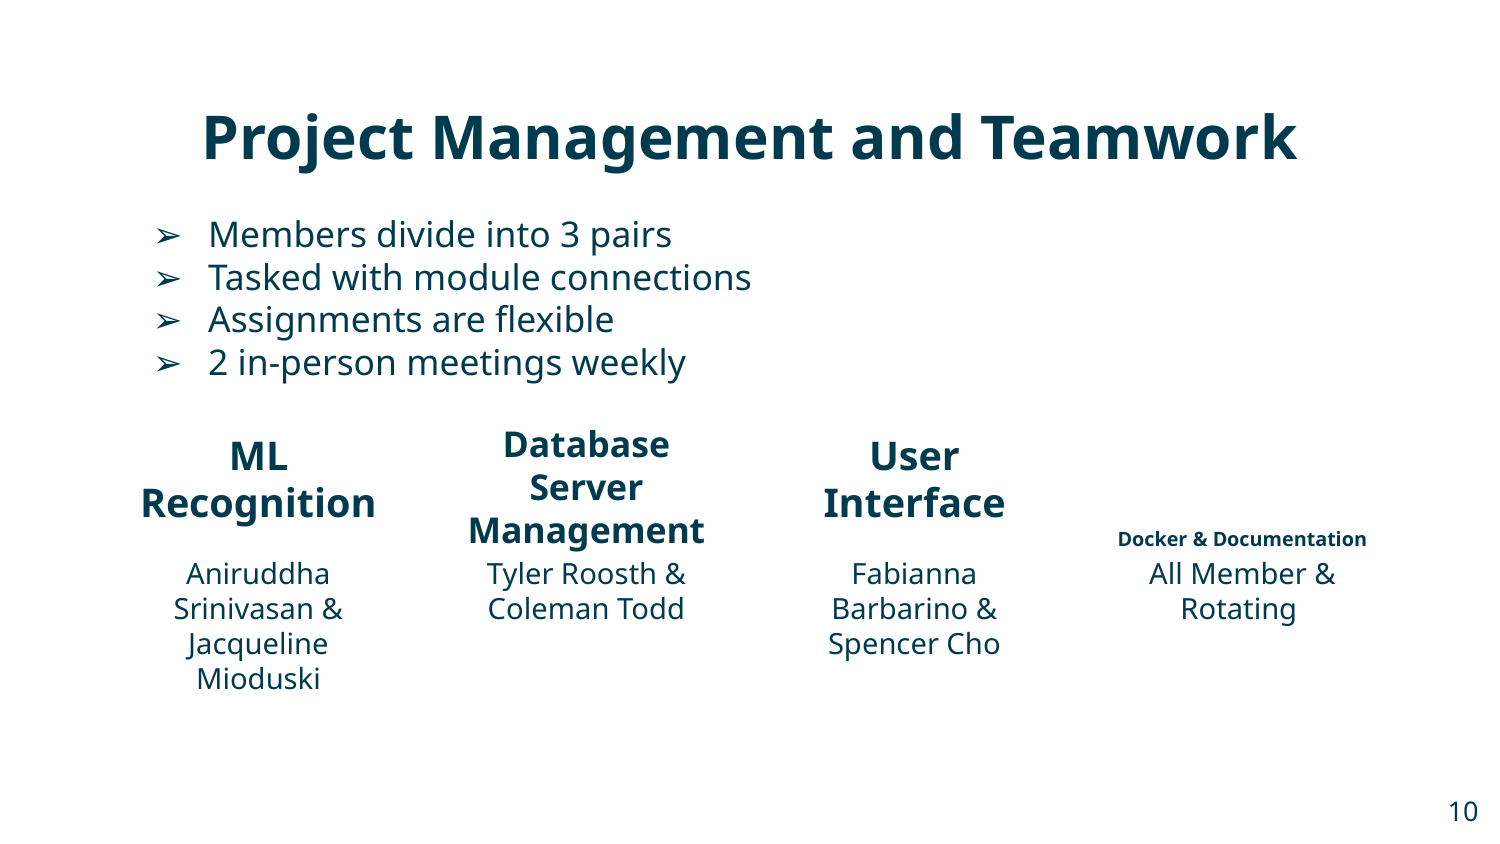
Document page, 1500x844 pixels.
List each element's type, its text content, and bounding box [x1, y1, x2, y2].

subtitle Tyler Roosth & Coleman Todd [446, 566, 727, 684]
title User Interface [774, 462, 1055, 540]
subtitle All Member & Rotating [1102, 540, 1383, 684]
title Docker & Documentation [1102, 487, 1383, 540]
title Database Server Management [446, 487, 727, 566]
title Project Management and Teamwork [118, 88, 1382, 183]
subtitle Fabianna Barbarino & Spencer Cho [774, 540, 1055, 684]
subtitle Aniruddha Srinivasan & Jacqueline Mioduski [118, 540, 399, 684]
subtitle Members divide into 3 pairs Tasked with module connections Assignments are flexible 2 in-person meetings weekly [118, 197, 1382, 428]
title ML Recognition [118, 462, 399, 540]
slide_number ‹#› [1403, 779, 1494, 844]
